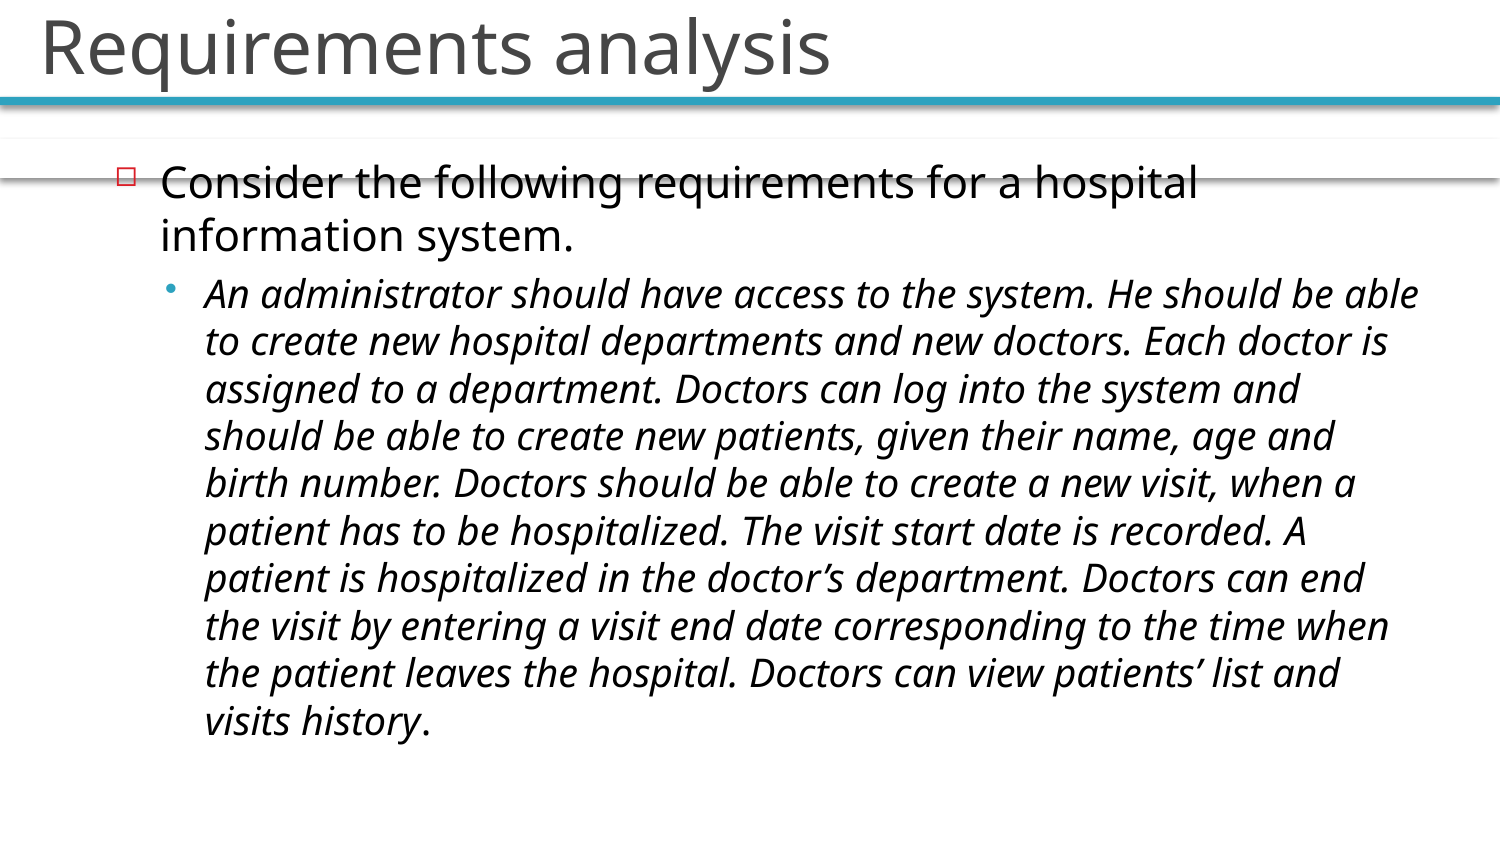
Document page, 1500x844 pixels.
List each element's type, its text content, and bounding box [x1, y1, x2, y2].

list Consider the following requirements for a hospital information system. An administrator should have access to the system. He should be able to create new hospital departments and new doctors. Each doctor is assigned to a department. Doctors can log into the system and should be able to create new patients, given their name, age and birth number. Doctors should be able to create a new visit, when a patient has to be hospitalized. The visit start date is recorded. A patient is hospitalized in the doctor’s department. Doctors can end the visit by entering a visit end date corresponding to the time when the patient leaves the hospital. Doctors can view patients’ list and visits history. [99, 146, 1438, 760]
title Requirements analysis [24, 19, 1463, 97]
